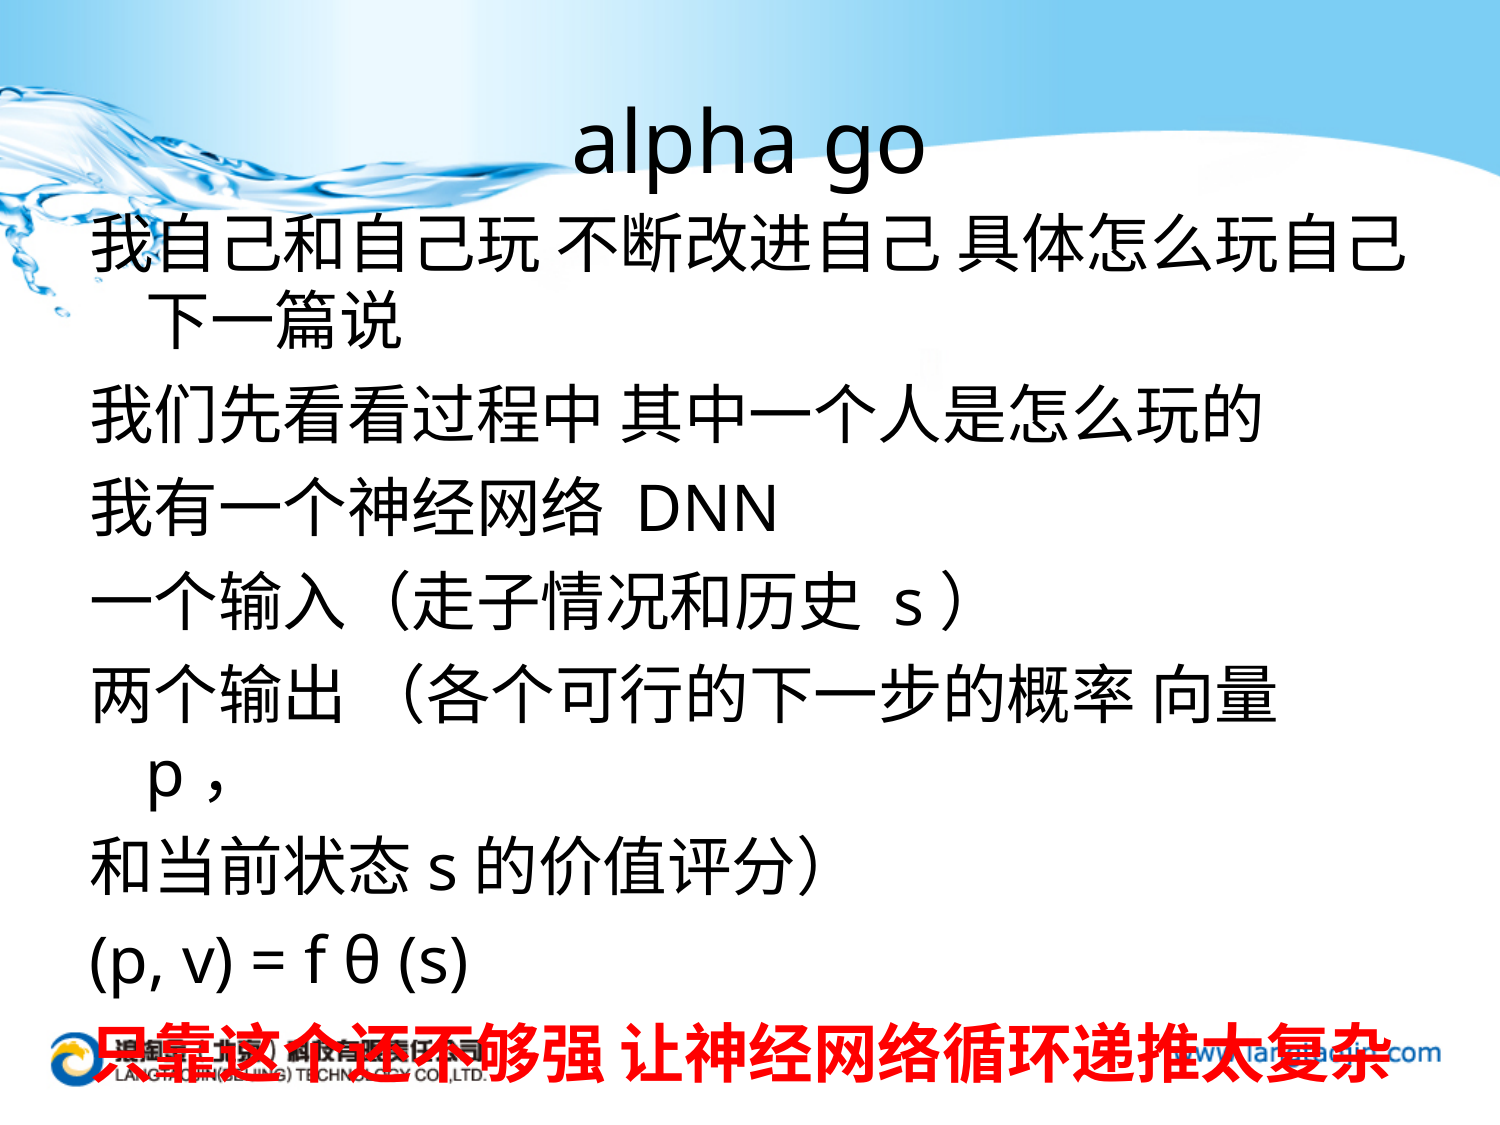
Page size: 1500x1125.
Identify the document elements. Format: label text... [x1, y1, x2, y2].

picture [0, 0, 1500, 1125]
list 我自己和自己玩 不断改进自己 具体怎么玩自己 下一篇说 我们先看看过程中 其中一个人是怎么玩的 我有一个神经网络 DNN 一个输入（走子情况和历史 s） 两个输出 （各个可行的下一步的概率 向量p， 和当前状态s的价值评分） (p, v) = f θ (s) 只靠这个还不够强 让神经网络循环递推太复杂 [74, 195, 1425, 1006]
title alpha go [74, 44, 1425, 195]
